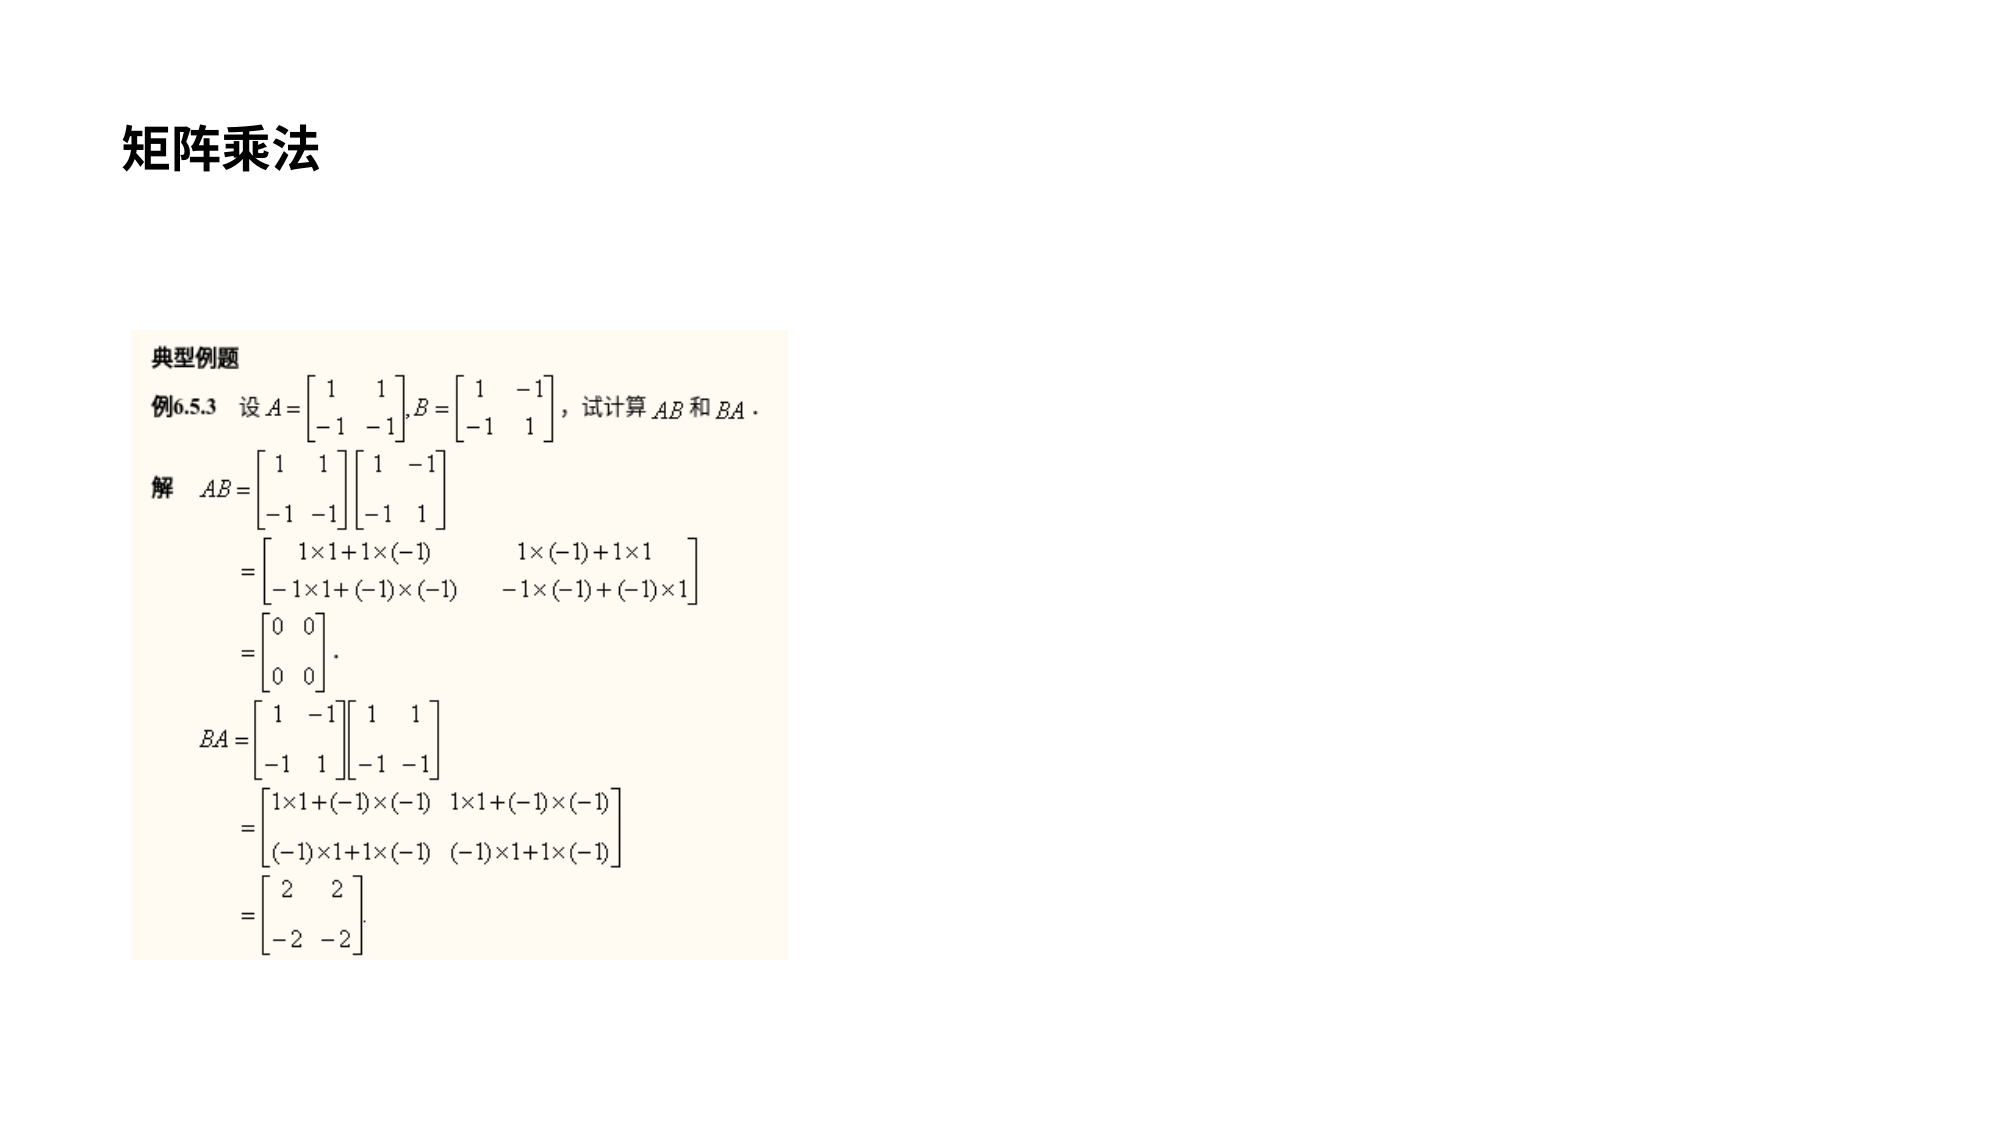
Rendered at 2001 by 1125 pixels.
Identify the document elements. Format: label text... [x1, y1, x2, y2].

title 矩阵乘法 [106, 42, 1832, 260]
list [131, 330, 788, 960]
